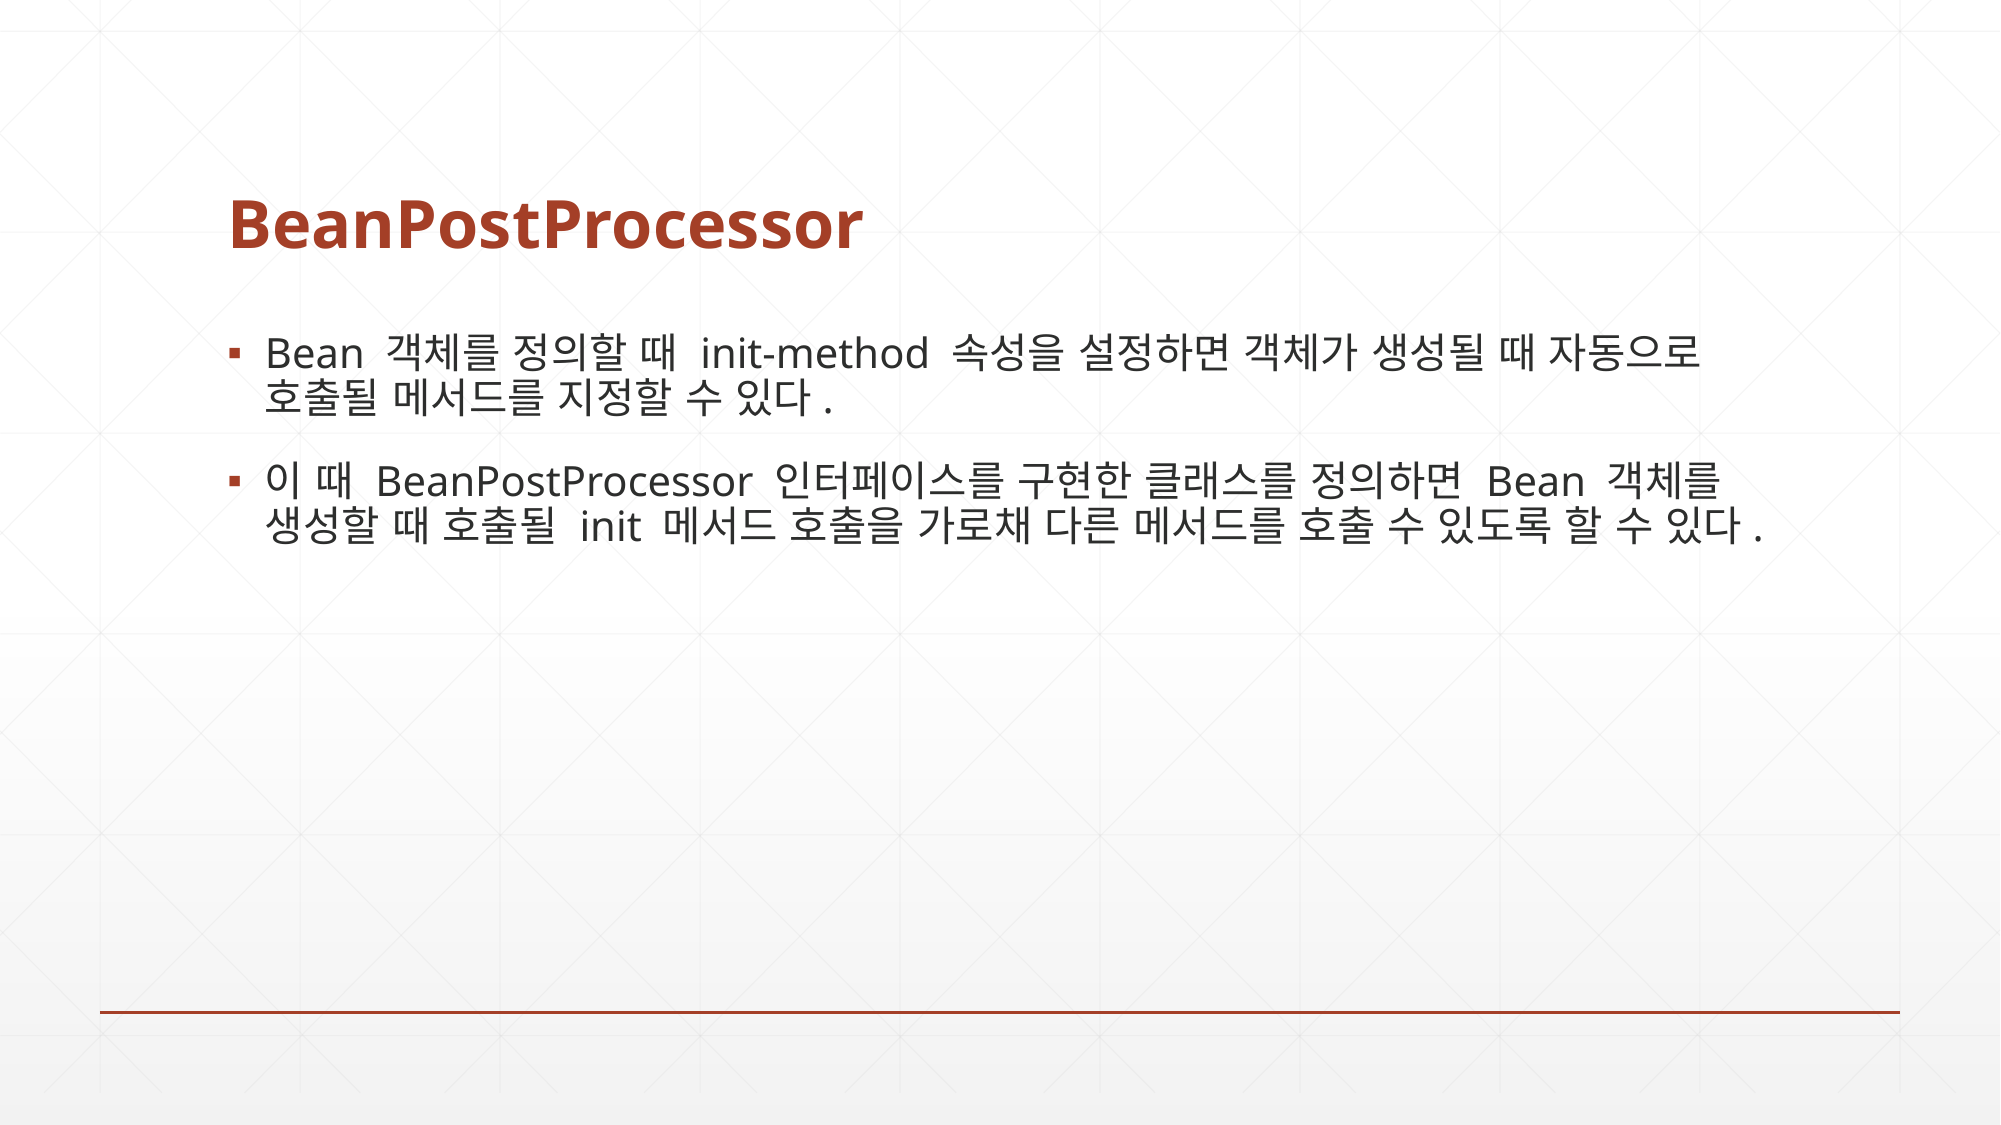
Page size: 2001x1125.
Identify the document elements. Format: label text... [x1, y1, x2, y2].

list Bean 객체를 정의할 때 init-method 속성을 설정하면 객체가 생성될 때 자동으로 호출될 메서드를 지정할 수 있다. 이 때 BeanPostProcessor 인터페이스를 구현한 클래스를 정의하면 Bean 객체를 생성할 때 호출될 init 메서드 호출을 가로채 다른 메서드를 호출 수 있도록 할 수 있다. [212, 324, 1788, 950]
title BeanPostProcessor [212, 82, 1788, 271]
